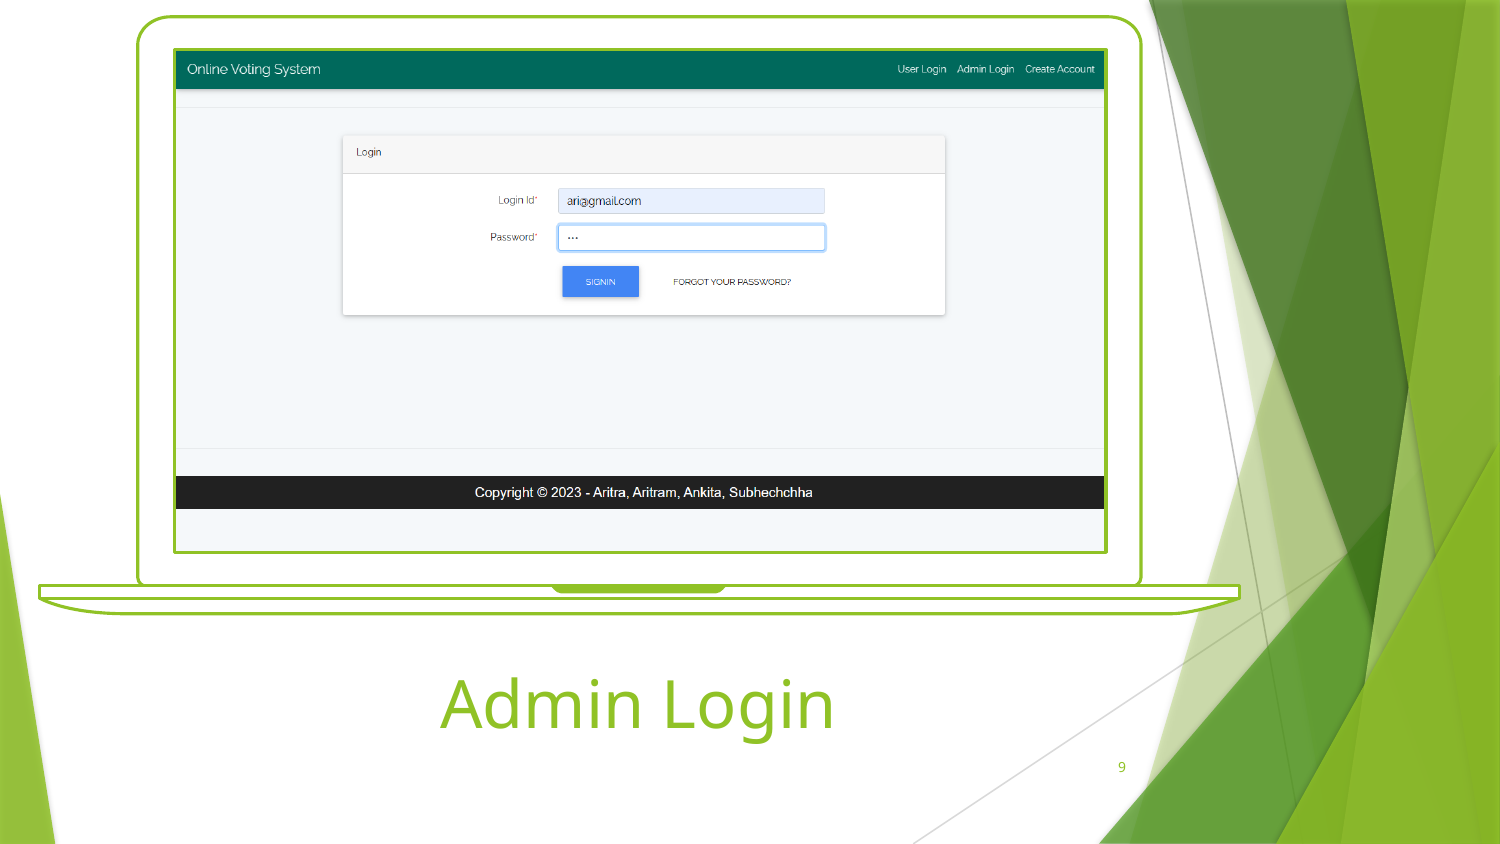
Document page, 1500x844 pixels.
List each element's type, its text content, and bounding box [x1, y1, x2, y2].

list Admin Login [90, 646, 1187, 806]
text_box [39, 16, 1241, 615]
